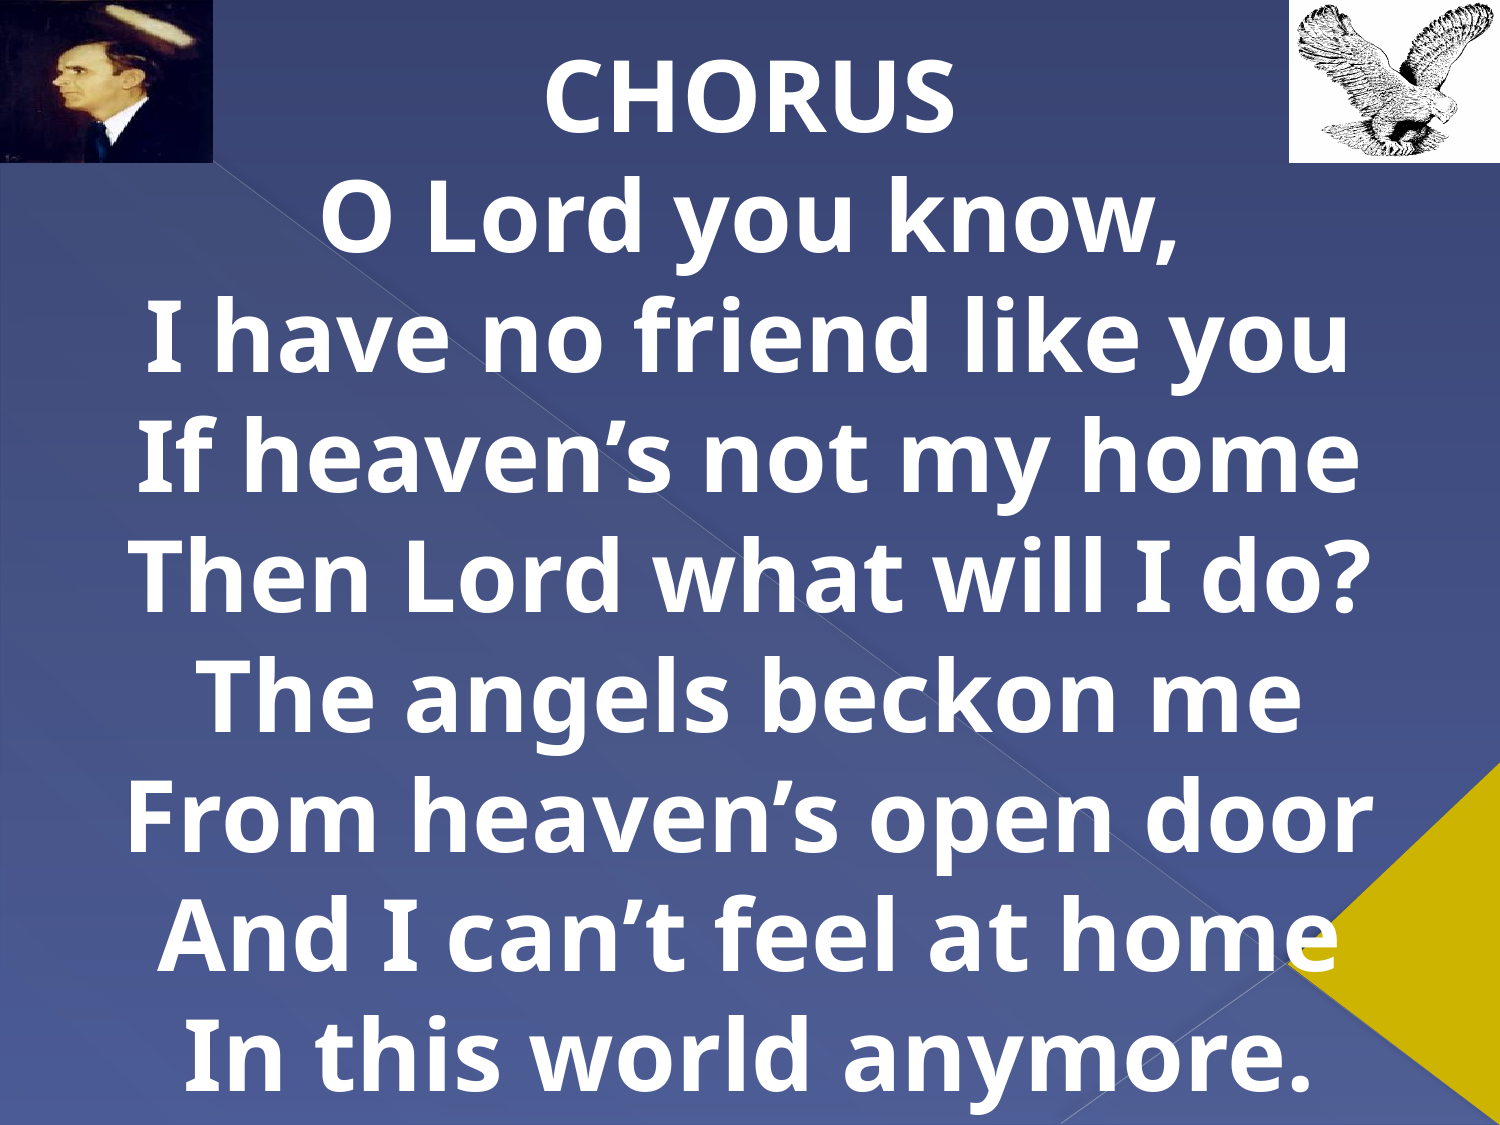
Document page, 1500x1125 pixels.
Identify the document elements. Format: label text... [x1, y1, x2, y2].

text_box [1489, 1120, 1500, 1125]
picture [0, 0, 213, 163]
picture [1288, 0, 1500, 163]
text_box CHORUS O Lord you know, I have no friend like you If heaven’s not my home Then Lord what will I do? The angels beckon me From heaven’s open door And I can’t feel at home In this world anymore. [0, 24, 1500, 1120]
